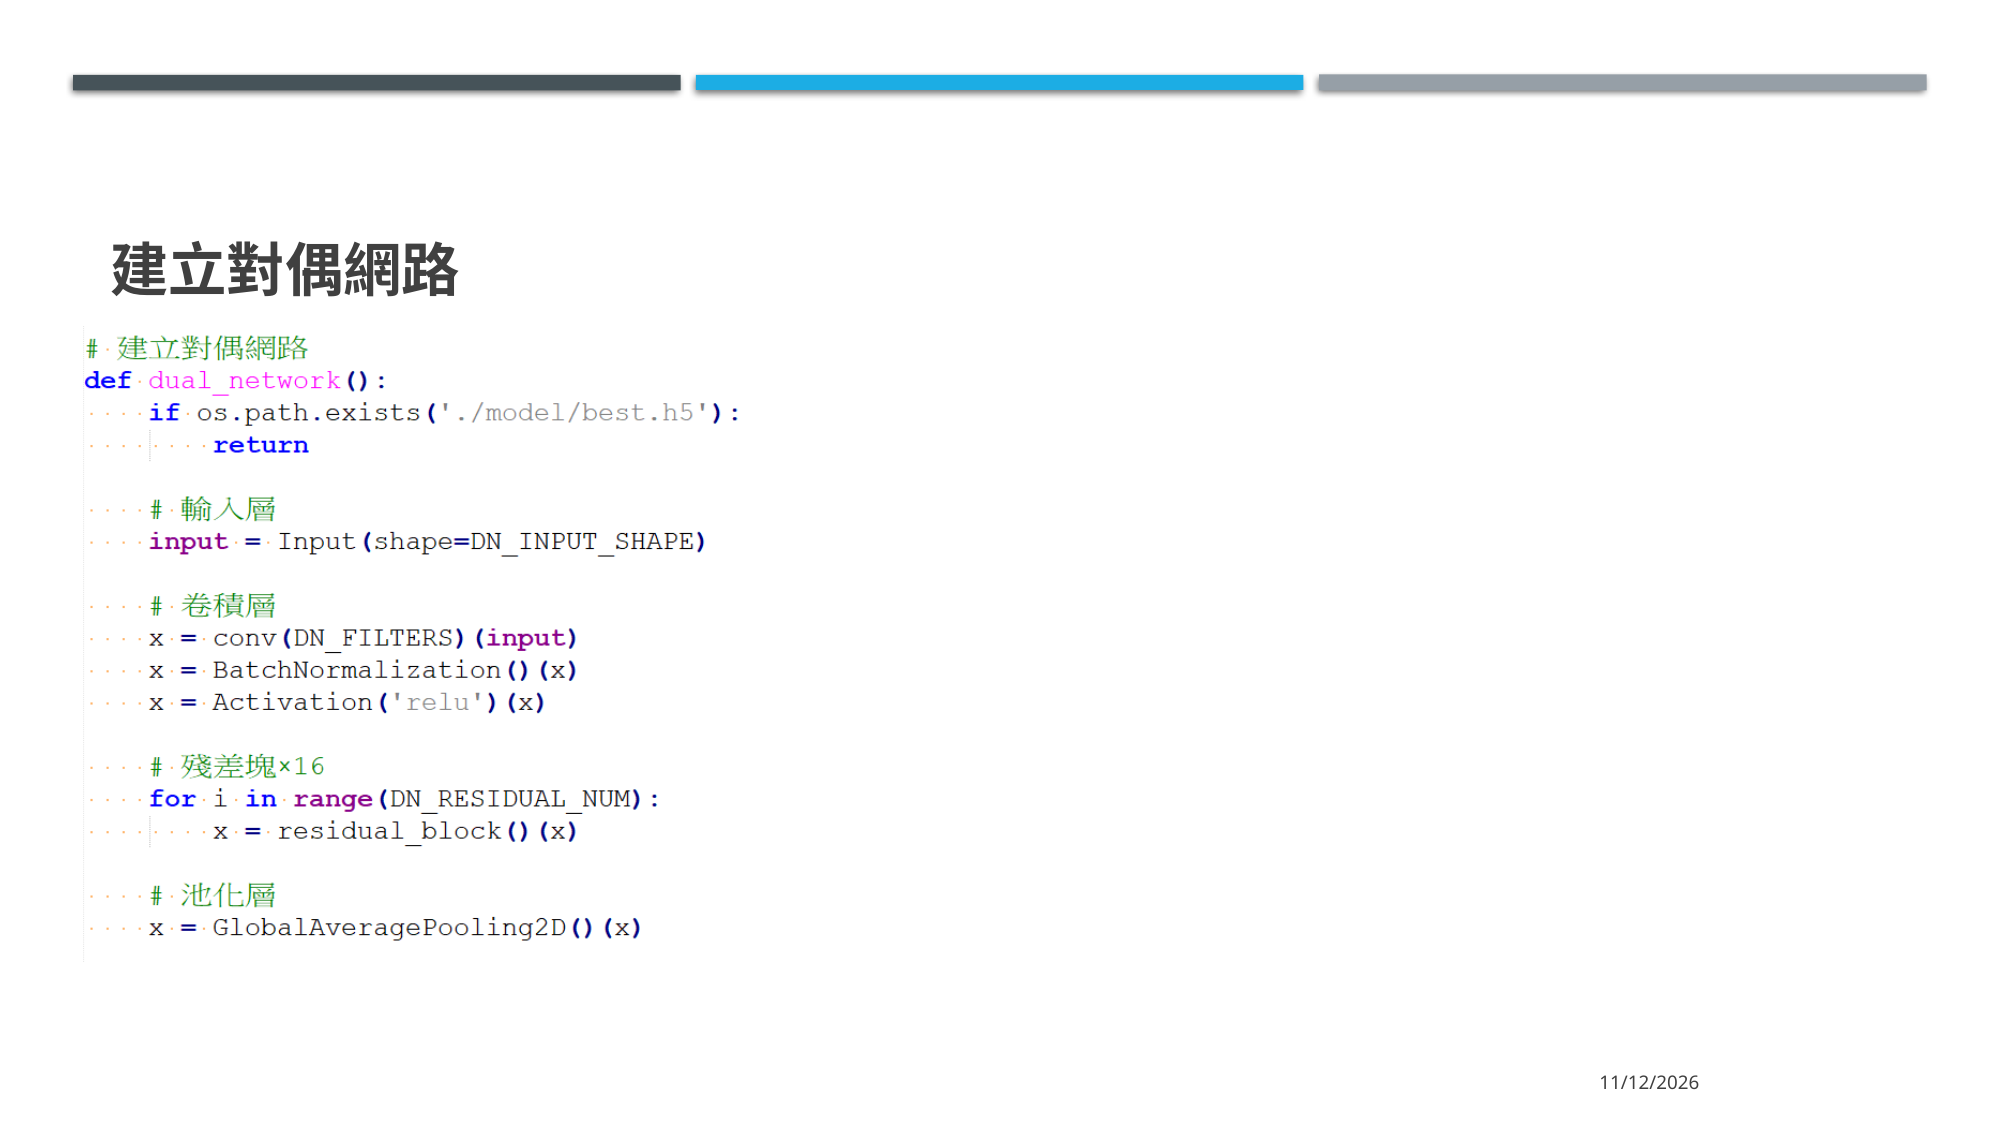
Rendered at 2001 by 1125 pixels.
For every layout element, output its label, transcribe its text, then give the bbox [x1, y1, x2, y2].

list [83, 326, 1291, 962]
title 建立對偶網路 [95, 115, 1905, 311]
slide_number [1247, 1053, 1715, 1114]
